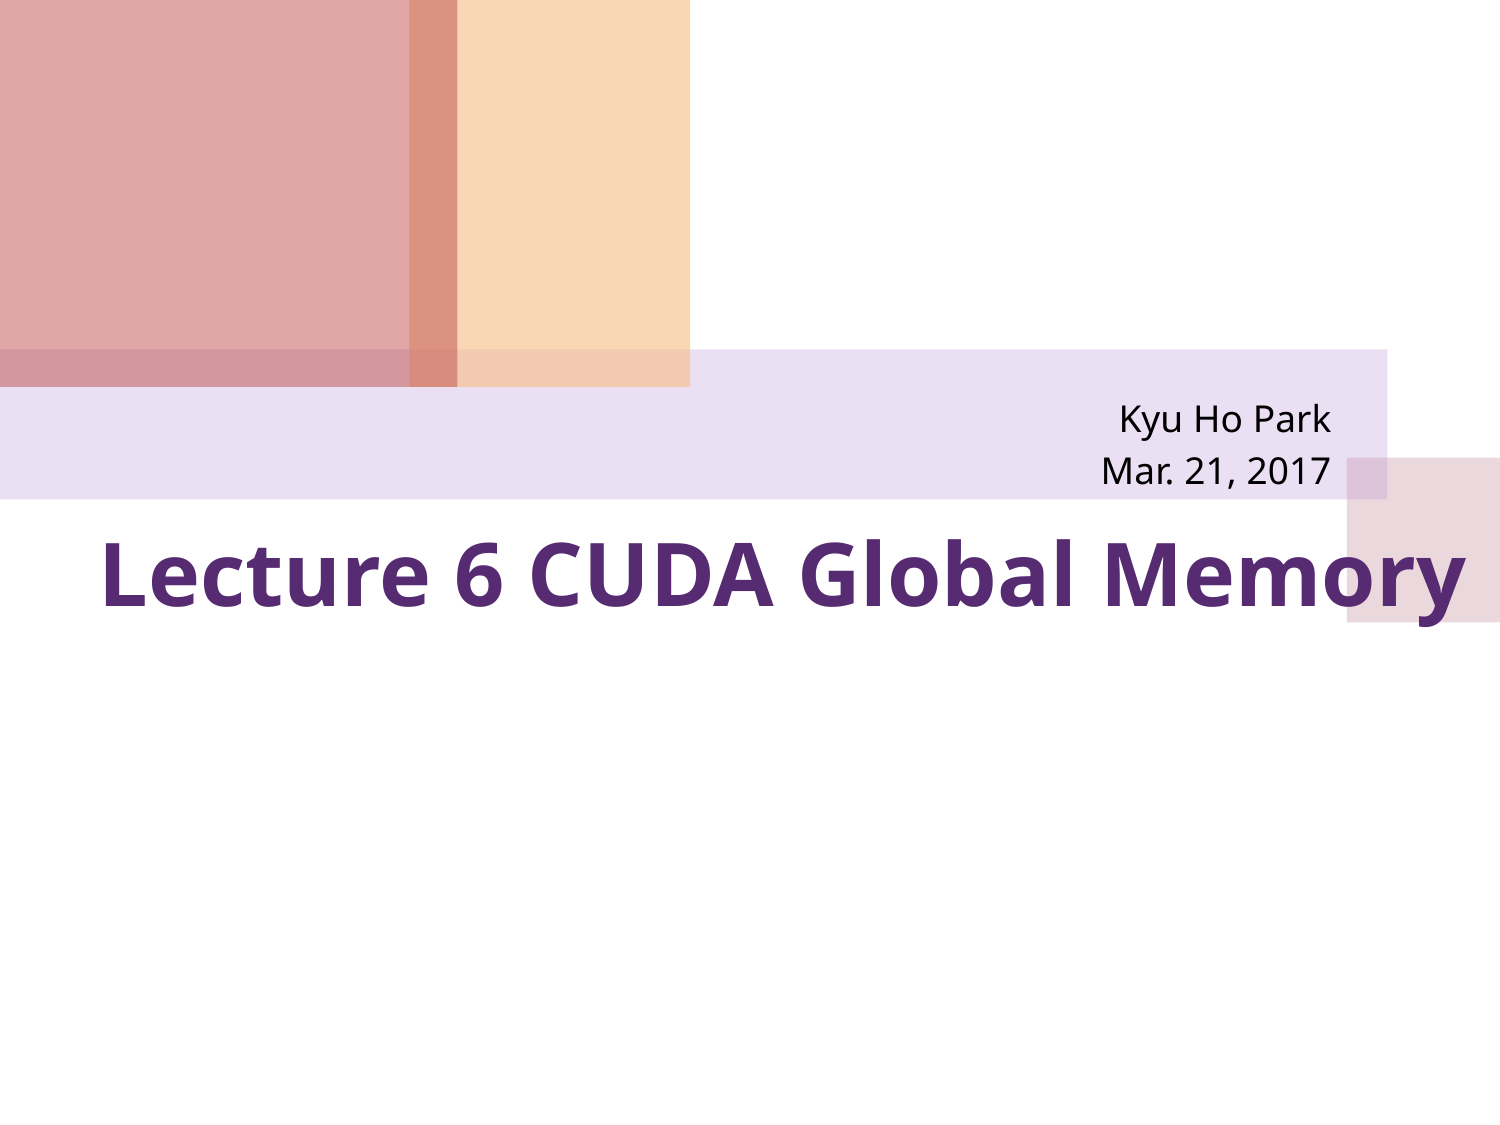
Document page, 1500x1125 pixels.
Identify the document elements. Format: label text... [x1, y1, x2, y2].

title Lecture 6 CUDA Global Memory [68, 511, 1483, 753]
subtitle Kyu Ho Park Mar. 21, 2017 [0, 386, 1347, 500]
